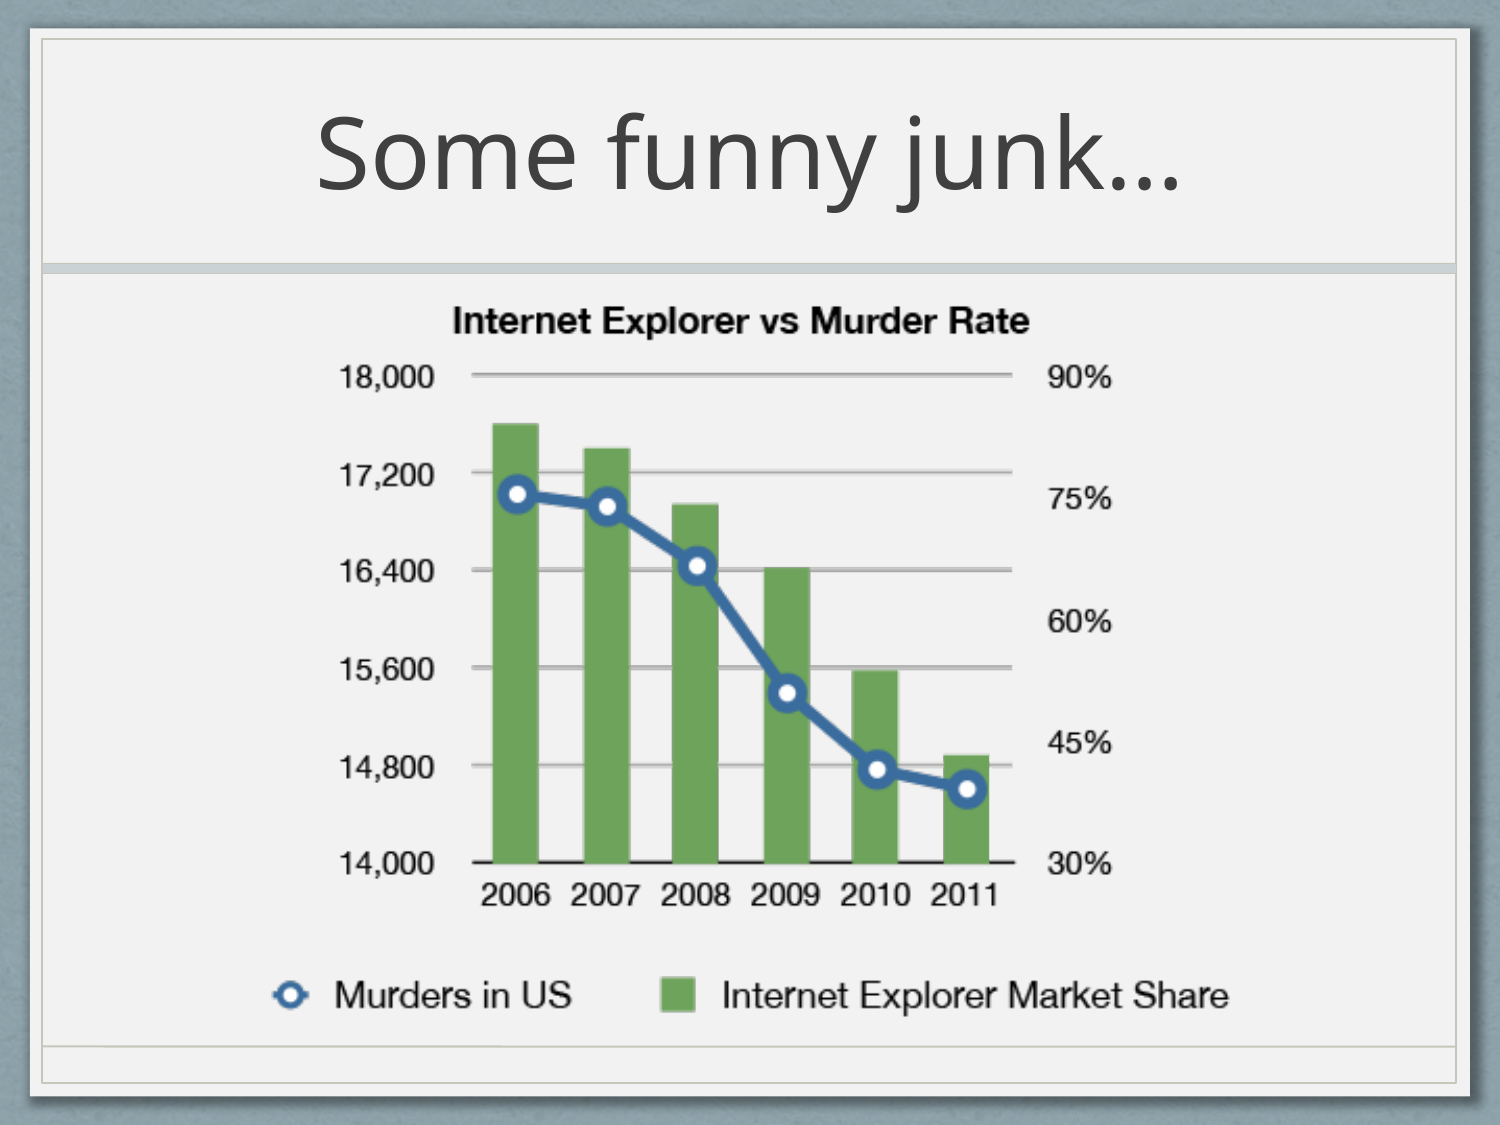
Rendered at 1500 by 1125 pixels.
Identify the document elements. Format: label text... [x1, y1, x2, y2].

title Some funny junk… [147, 40, 1353, 260]
picture [247, 259, 1253, 1067]
